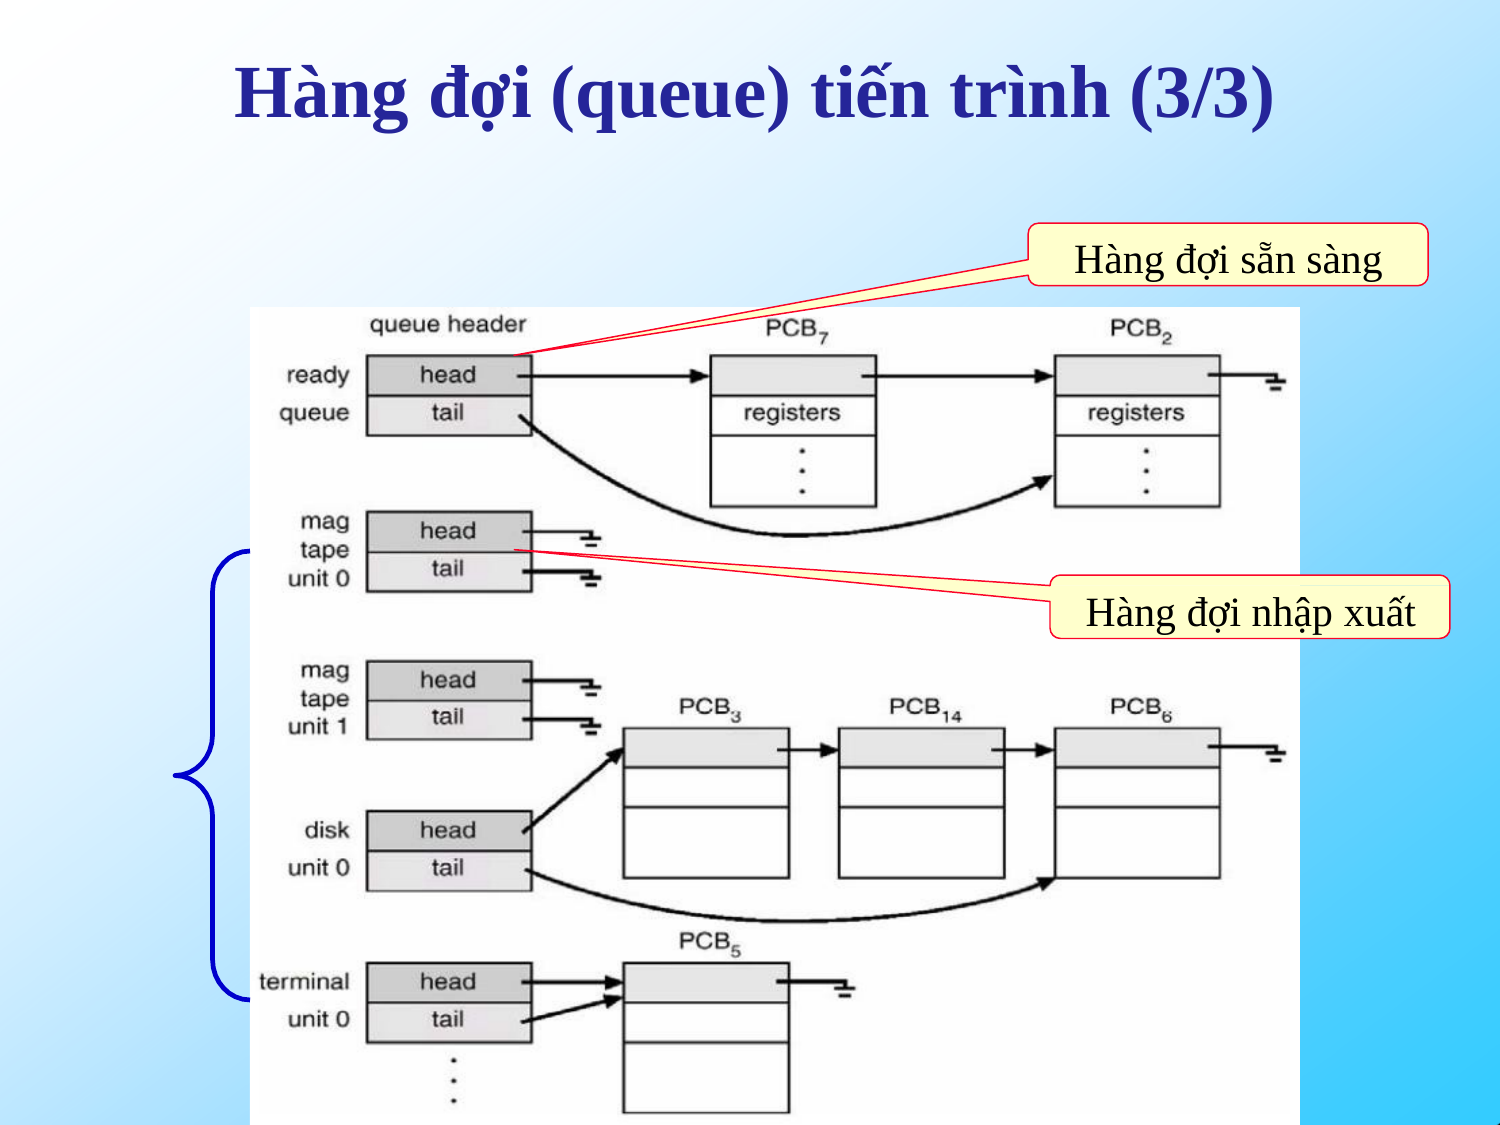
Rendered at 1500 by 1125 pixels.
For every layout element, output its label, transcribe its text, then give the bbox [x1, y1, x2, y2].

text_box [514, 549, 1450, 639]
picture [0, 0, 1500, 1125]
text_box [175, 551, 251, 1000]
text_box [249, 307, 1300, 1125]
text_box Hàng đợi nhập xuất [1083, 582, 1417, 635]
title Hàng đợi (queue) tiến trình (3/3) [232, 40, 1281, 231]
text_box [514, 223, 1429, 356]
text_box Hàng đợi sẵn sàng [1072, 230, 1385, 283]
